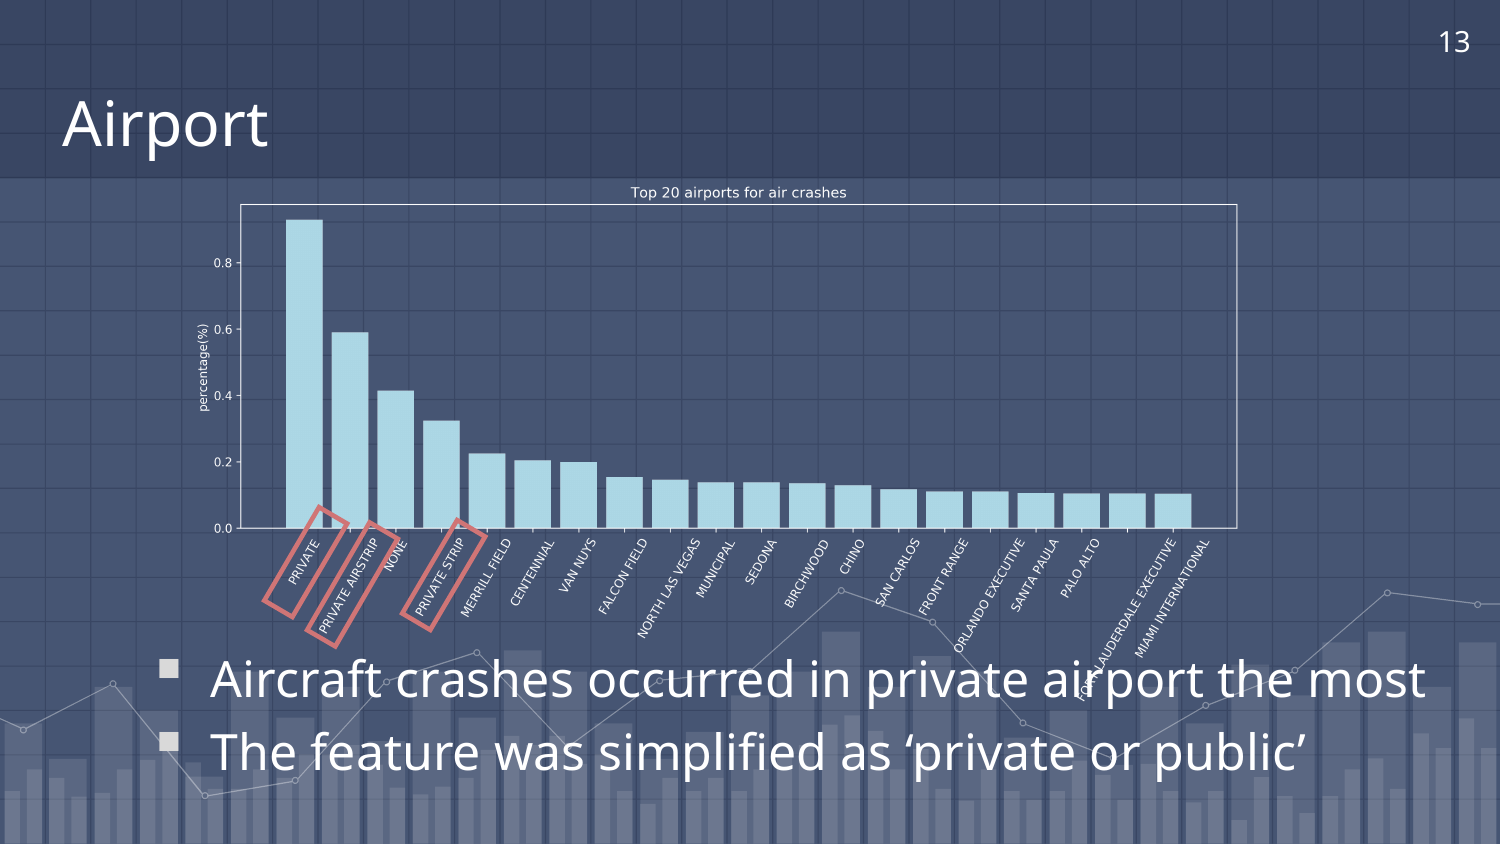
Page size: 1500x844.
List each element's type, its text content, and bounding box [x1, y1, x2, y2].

picture [188, 178, 1246, 712]
title Airport [47, 33, 1309, 174]
text_box Aircraft crashes occurred in private airport the most The feature was simplified as ‘private or public’ [139, 632, 1500, 844]
slide_number 13 [1408, 0, 1500, 88]
